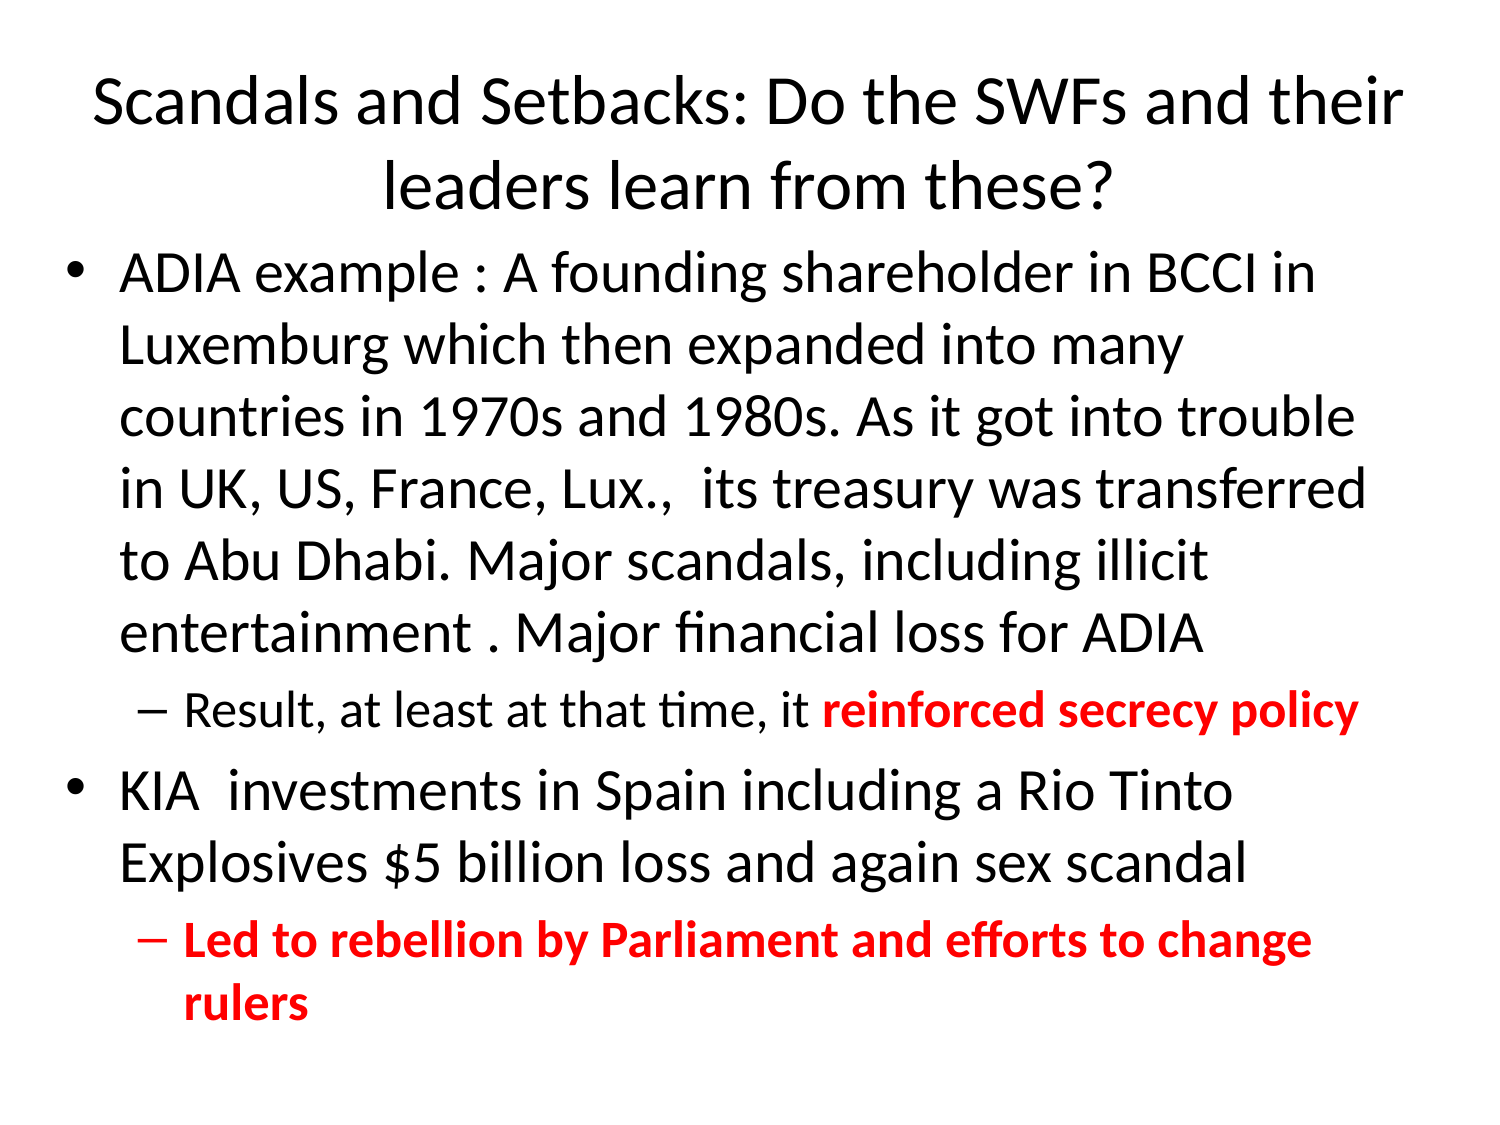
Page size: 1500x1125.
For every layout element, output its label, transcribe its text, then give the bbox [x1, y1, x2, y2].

title Scandals and Setbacks: Do the SWFs and their leaders learn from these? [75, 45, 1425, 224]
list ADIA example : A founding shareholder in BCCI in Luxemburg which then expanded into many countries in 1970s and 1980s. As it got into trouble in UK, US, France, Lux., its treasury was transferred to Abu Dhabi. Major scandals, including illicit entertainment . Major financial loss for ADIA Result, at least at that time, it reinforced secrecy policy KIA investments in Spain including a Rio Tinto Explosives $5 billion loss and again sex scandal Led to rebellion by Parliament and efforts to change rulers [50, 224, 1425, 1050]
